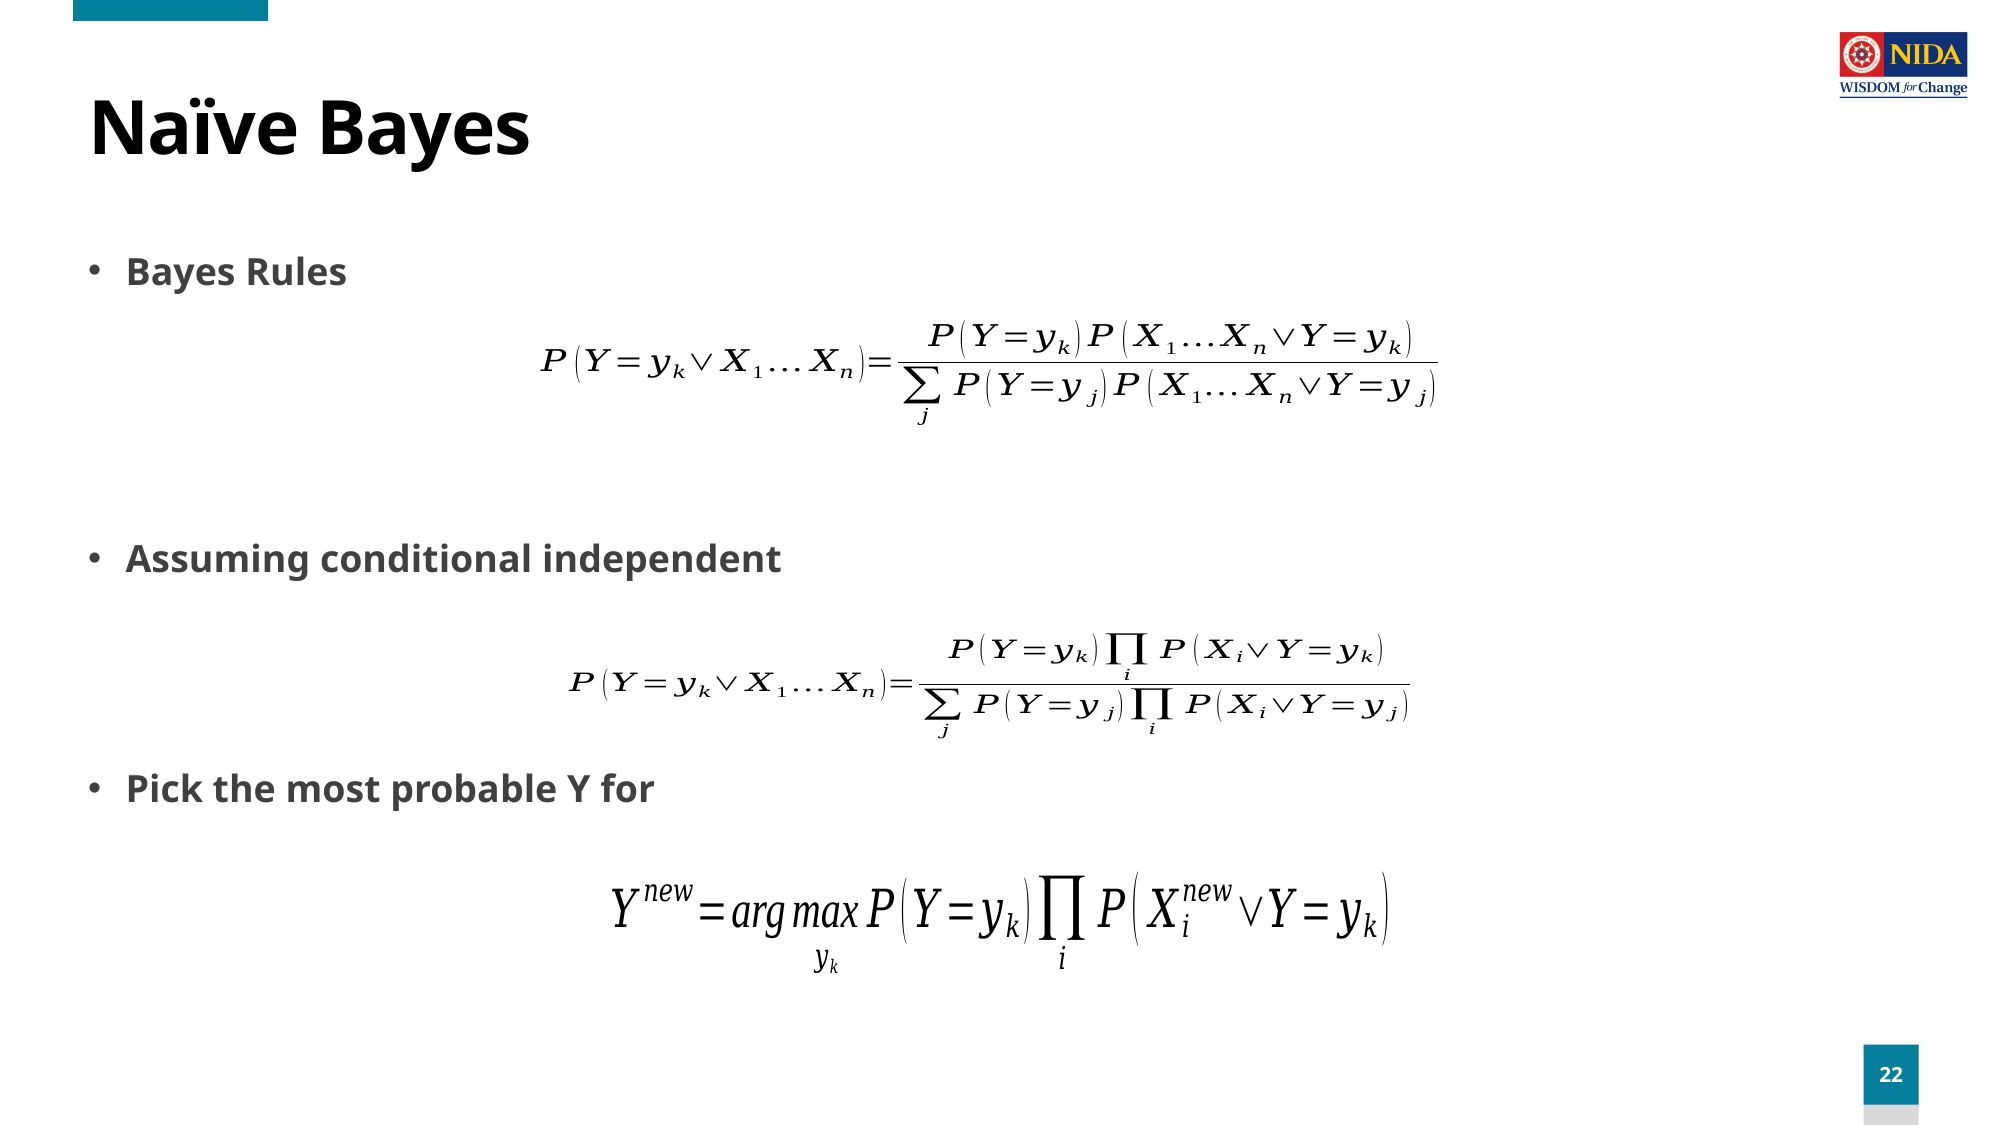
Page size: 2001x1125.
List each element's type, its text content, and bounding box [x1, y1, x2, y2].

title Naïve Bayes [73, 82, 1907, 179]
picture [1838, 30, 1969, 100]
